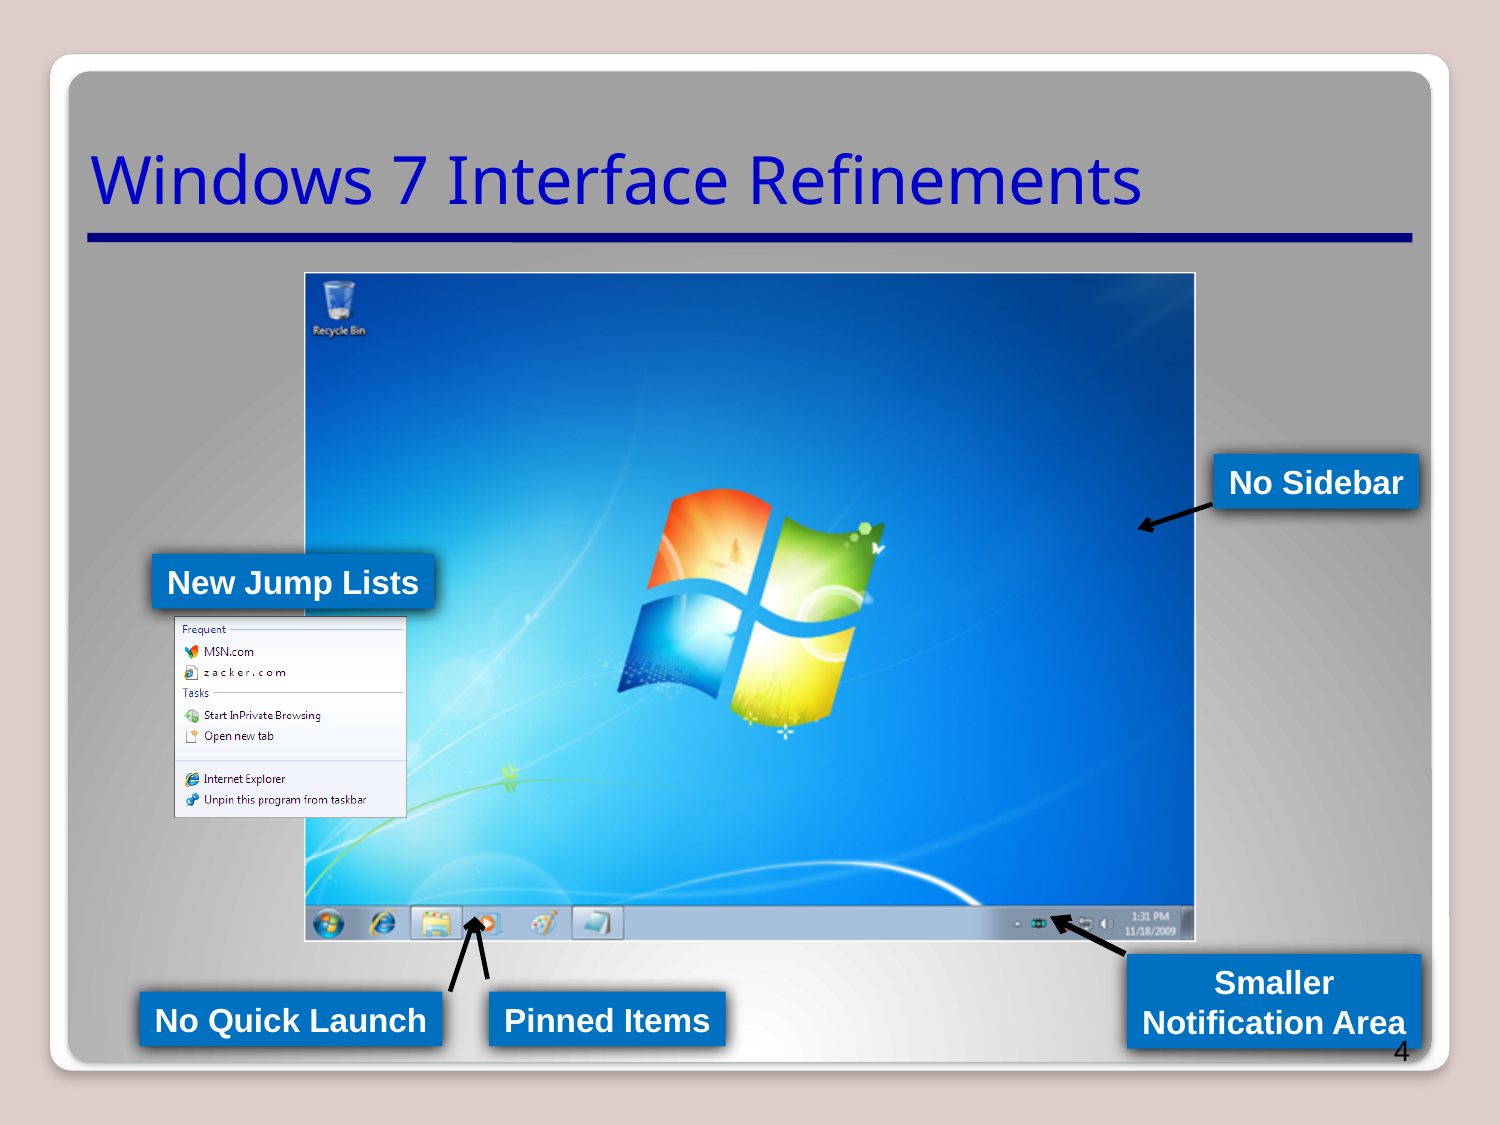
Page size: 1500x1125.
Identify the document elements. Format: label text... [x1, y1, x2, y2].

slide_number 4 [1074, 1054, 1426, 1103]
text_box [137, 272, 1424, 1051]
title Windows 7 Interface Refinements [74, 74, 1426, 226]
